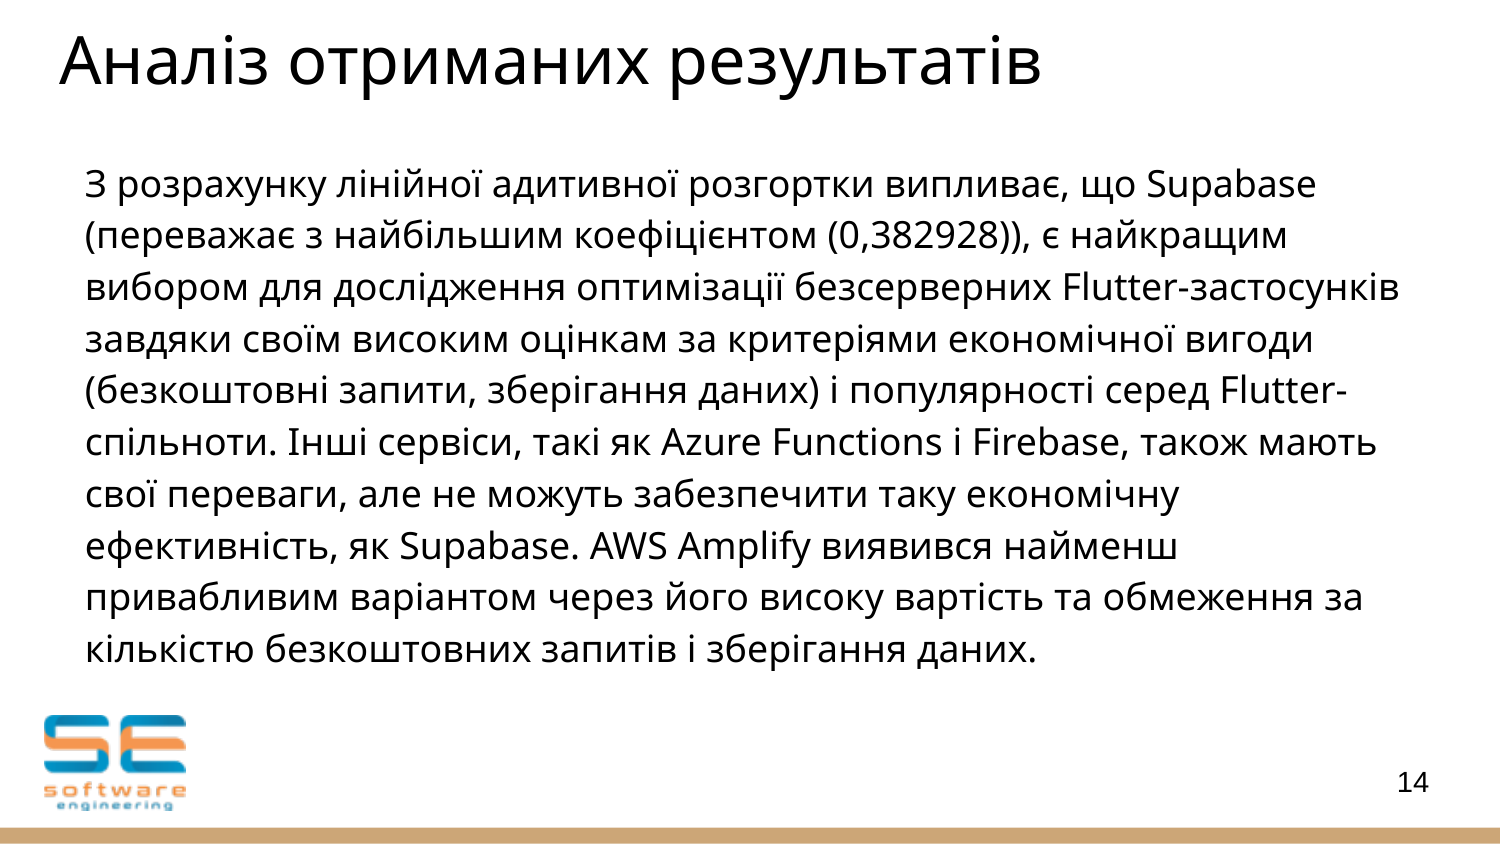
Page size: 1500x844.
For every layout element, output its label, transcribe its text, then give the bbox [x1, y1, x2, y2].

list З розрахунку лінійної адитивної розгортки випливає, що Supabase (переважає з найбільшим коефіцієнтом (0,382928)), є найкращим вибором для дослідження оптимізації безсерверних Flutter-застосунків завдяки своїм високим оцінкам за критеріями економічної вигоди (безкоштовні запити, зберігання даних) і популярності серед Flutter-спільноти. Інші сервіси, такі як Azure Functions і Firebase, також мають свої переваги, але не можуть забезпечити таку економічну ефективність, як Supabase. AWS Amplify виявився найменш привабливим варіантом через його високу вартість та обмеження за кількістю безкоштовних запитів і зберігання даних. [51, 137, 1449, 752]
picture [43, 714, 186, 811]
title Аналіз отриманих результатів [44, 0, 1442, 113]
text_box 14 [1382, 755, 1500, 806]
